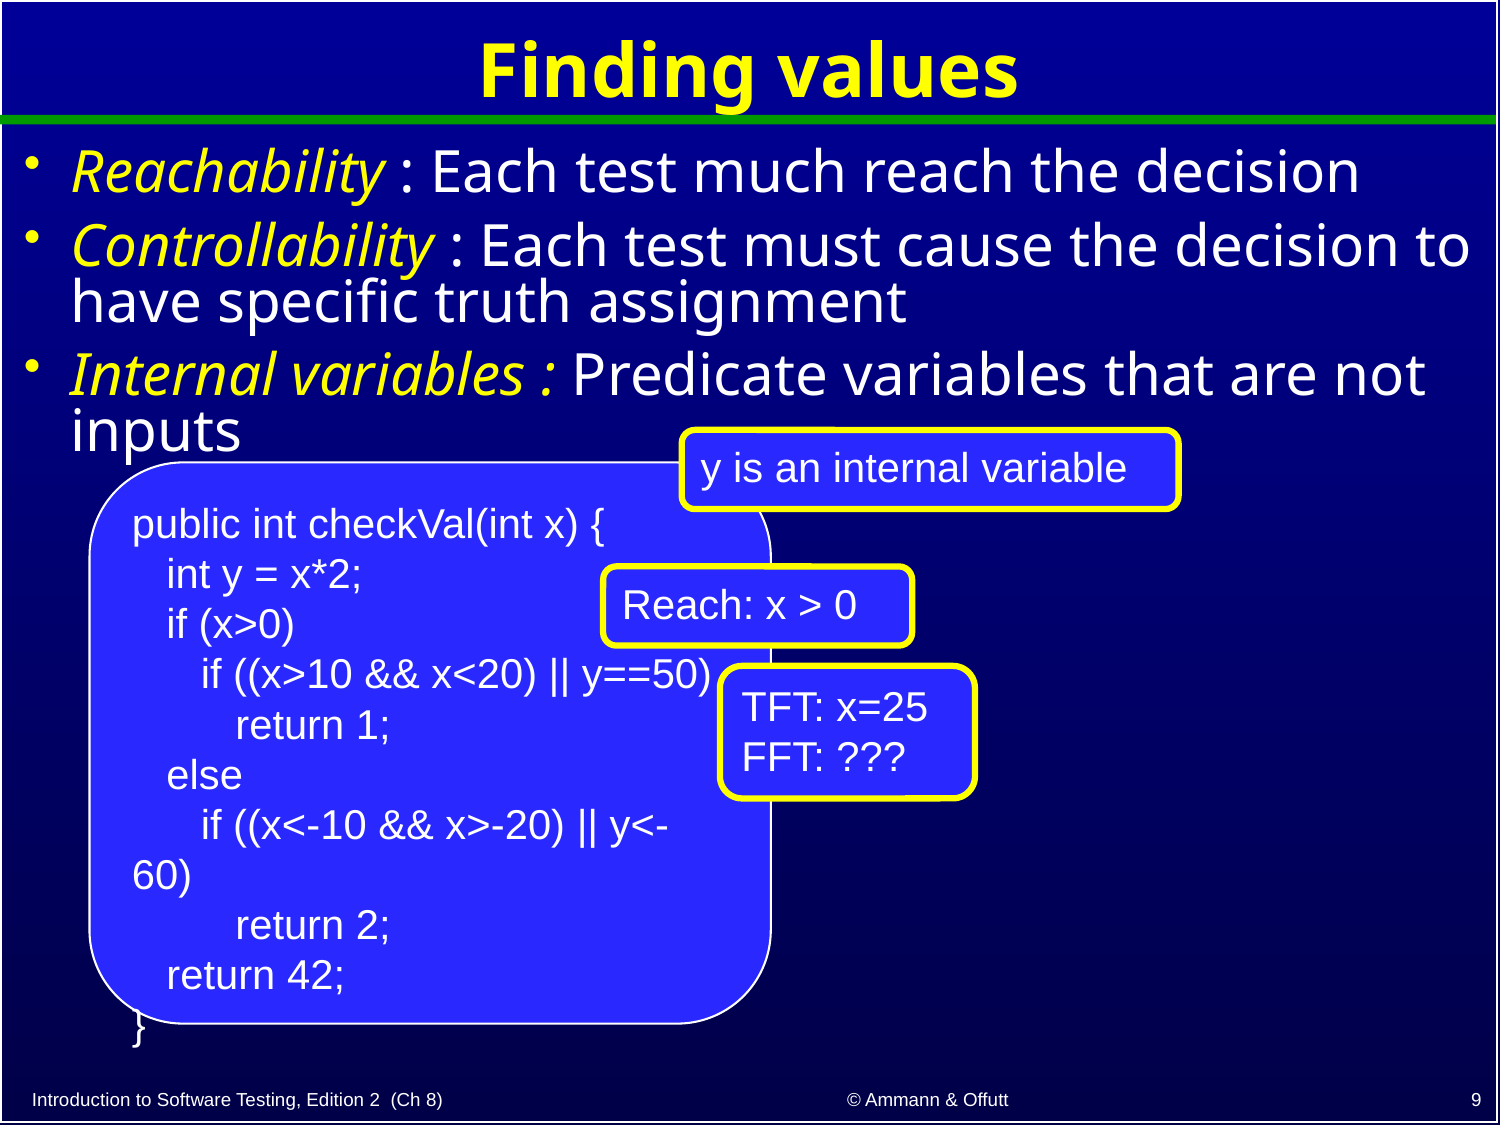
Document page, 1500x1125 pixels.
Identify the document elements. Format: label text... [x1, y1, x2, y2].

text_box TFT: x=25 FFT: ??? [719, 665, 976, 799]
list Reachability : Each test much reach the decision Controllability : Each test must cause the decision to have specific truth assignment Internal variables : Predicate variables that are not inputs [8, 140, 1490, 1073]
title Finding values [14, 7, 1483, 139]
text_box y is an internal variable [681, 429, 1179, 510]
slide_number 9 [1184, 1077, 1498, 1118]
text_box Reach: x > 0 [603, 566, 913, 646]
slide_number Introduction to Software Testing, Edition 2 (Ch 8) [16, 1080, 657, 1118]
footer © Ammann & Offutt [690, 1078, 1166, 1118]
text_box public int checkVal(int x) { int y = x*2; if (x>0) if ((x>10 && x<20) || y==50) return 1; else if ((x<-10 && x>-20) || y<-60) return 2; return 42; } [89, 462, 771, 1024]
